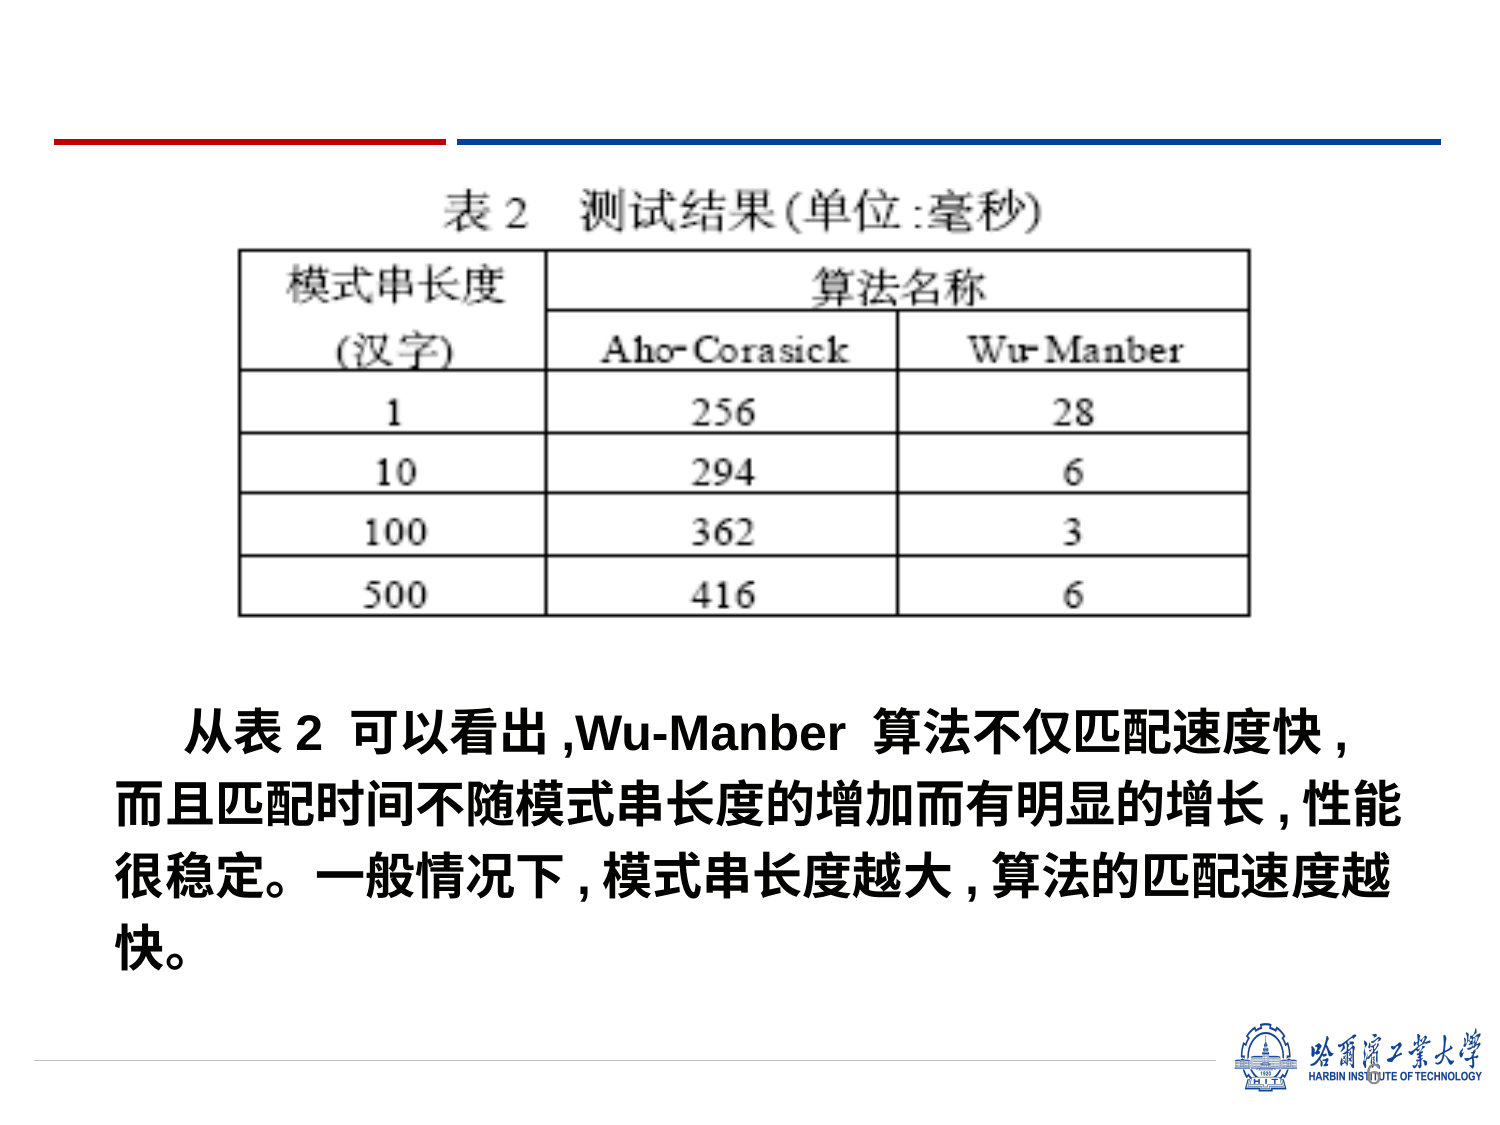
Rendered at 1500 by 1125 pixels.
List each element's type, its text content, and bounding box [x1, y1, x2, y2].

picture [194, 160, 1294, 658]
slide_number 6 [1059, 1069, 1397, 1103]
text_box 从表2 可以看出,Wu-Manber 算法不仅匹配速度快,而且匹配时间不随模式串长度的增加而有明显的增长,性能很稳定。一般情况下,模式串长度越大,算法的匹配速度越快。 [100, 680, 1424, 1069]
picture [1397, 1023, 1482, 1094]
